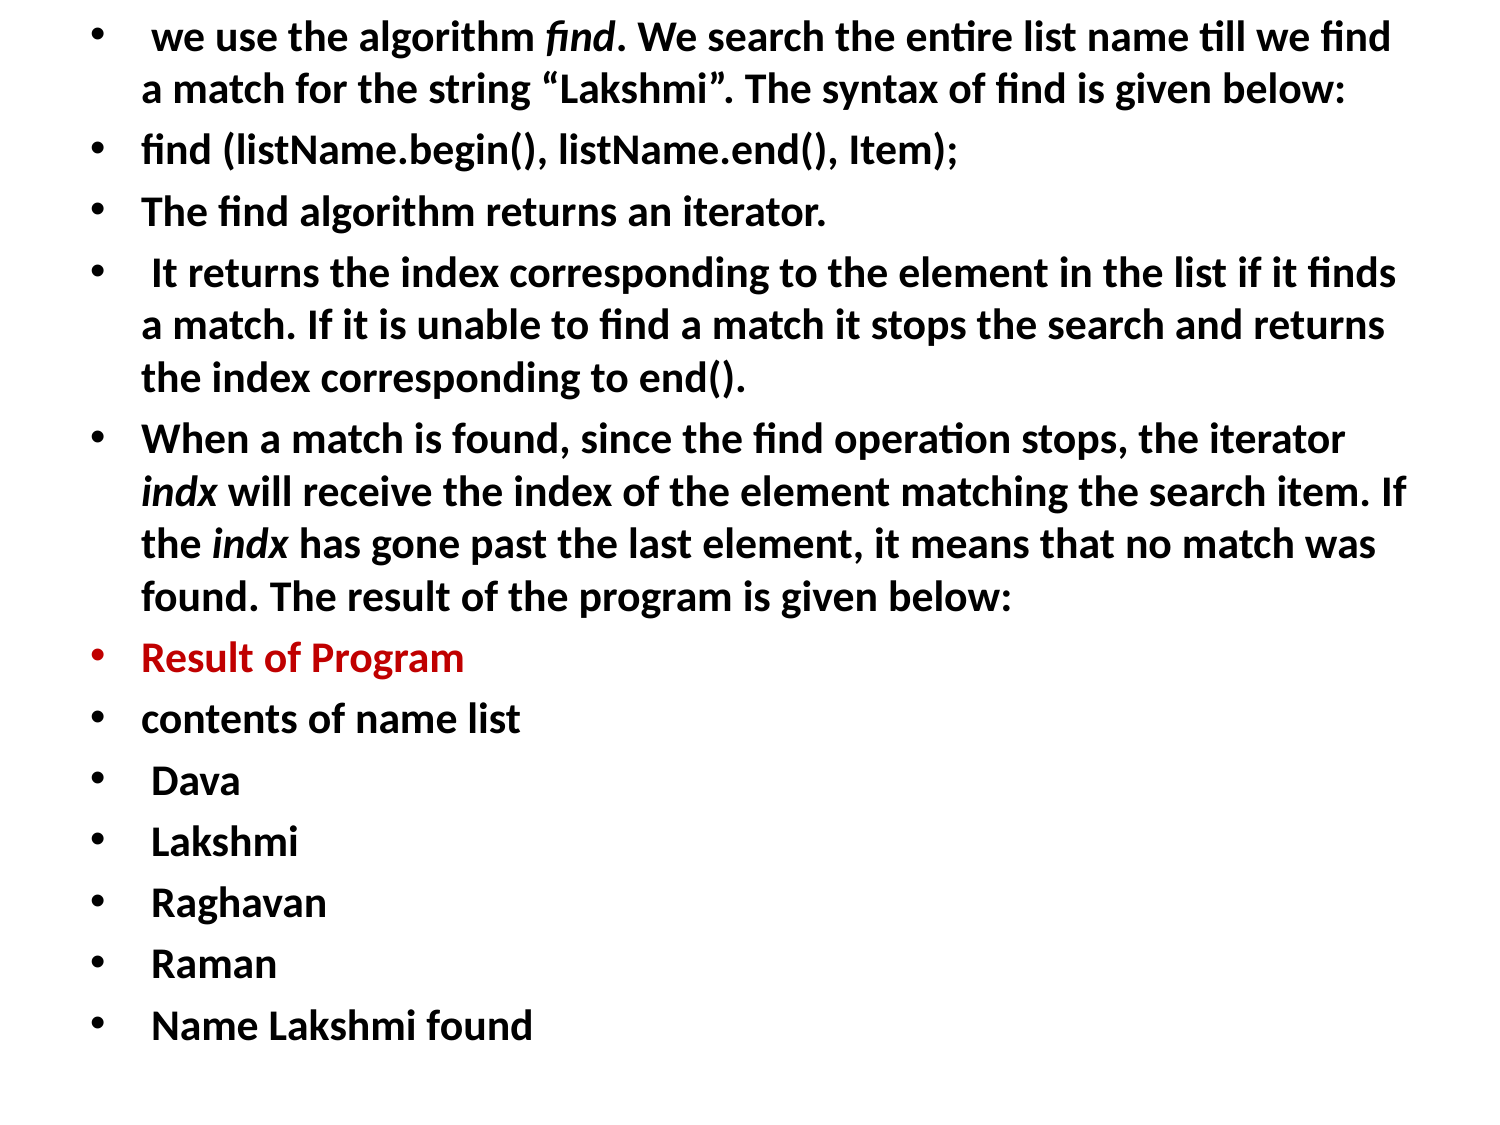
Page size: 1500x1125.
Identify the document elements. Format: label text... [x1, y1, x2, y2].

list we use the algorithm find. We search the entire list name till we find a match for the string “Lakshmi”. The syntax of find is given below: find (listName.begin(), listName.end(), Item); The find algorithm returns an iterator. It returns the index corresponding to the element in the list if it finds a match. If it is unable to find a match it stops the search and returns the index corresponding to end(). When a match is found, since the find operation stops, the iterator indx will receive the index of the element matching the search item. If the indx has gone past the last element, it means that no match was found. The result of the program is given below: Result of Program contents of name list Dava Lakshmi Raghavan Raman Name Lakshmi found [75, 0, 1425, 1125]
